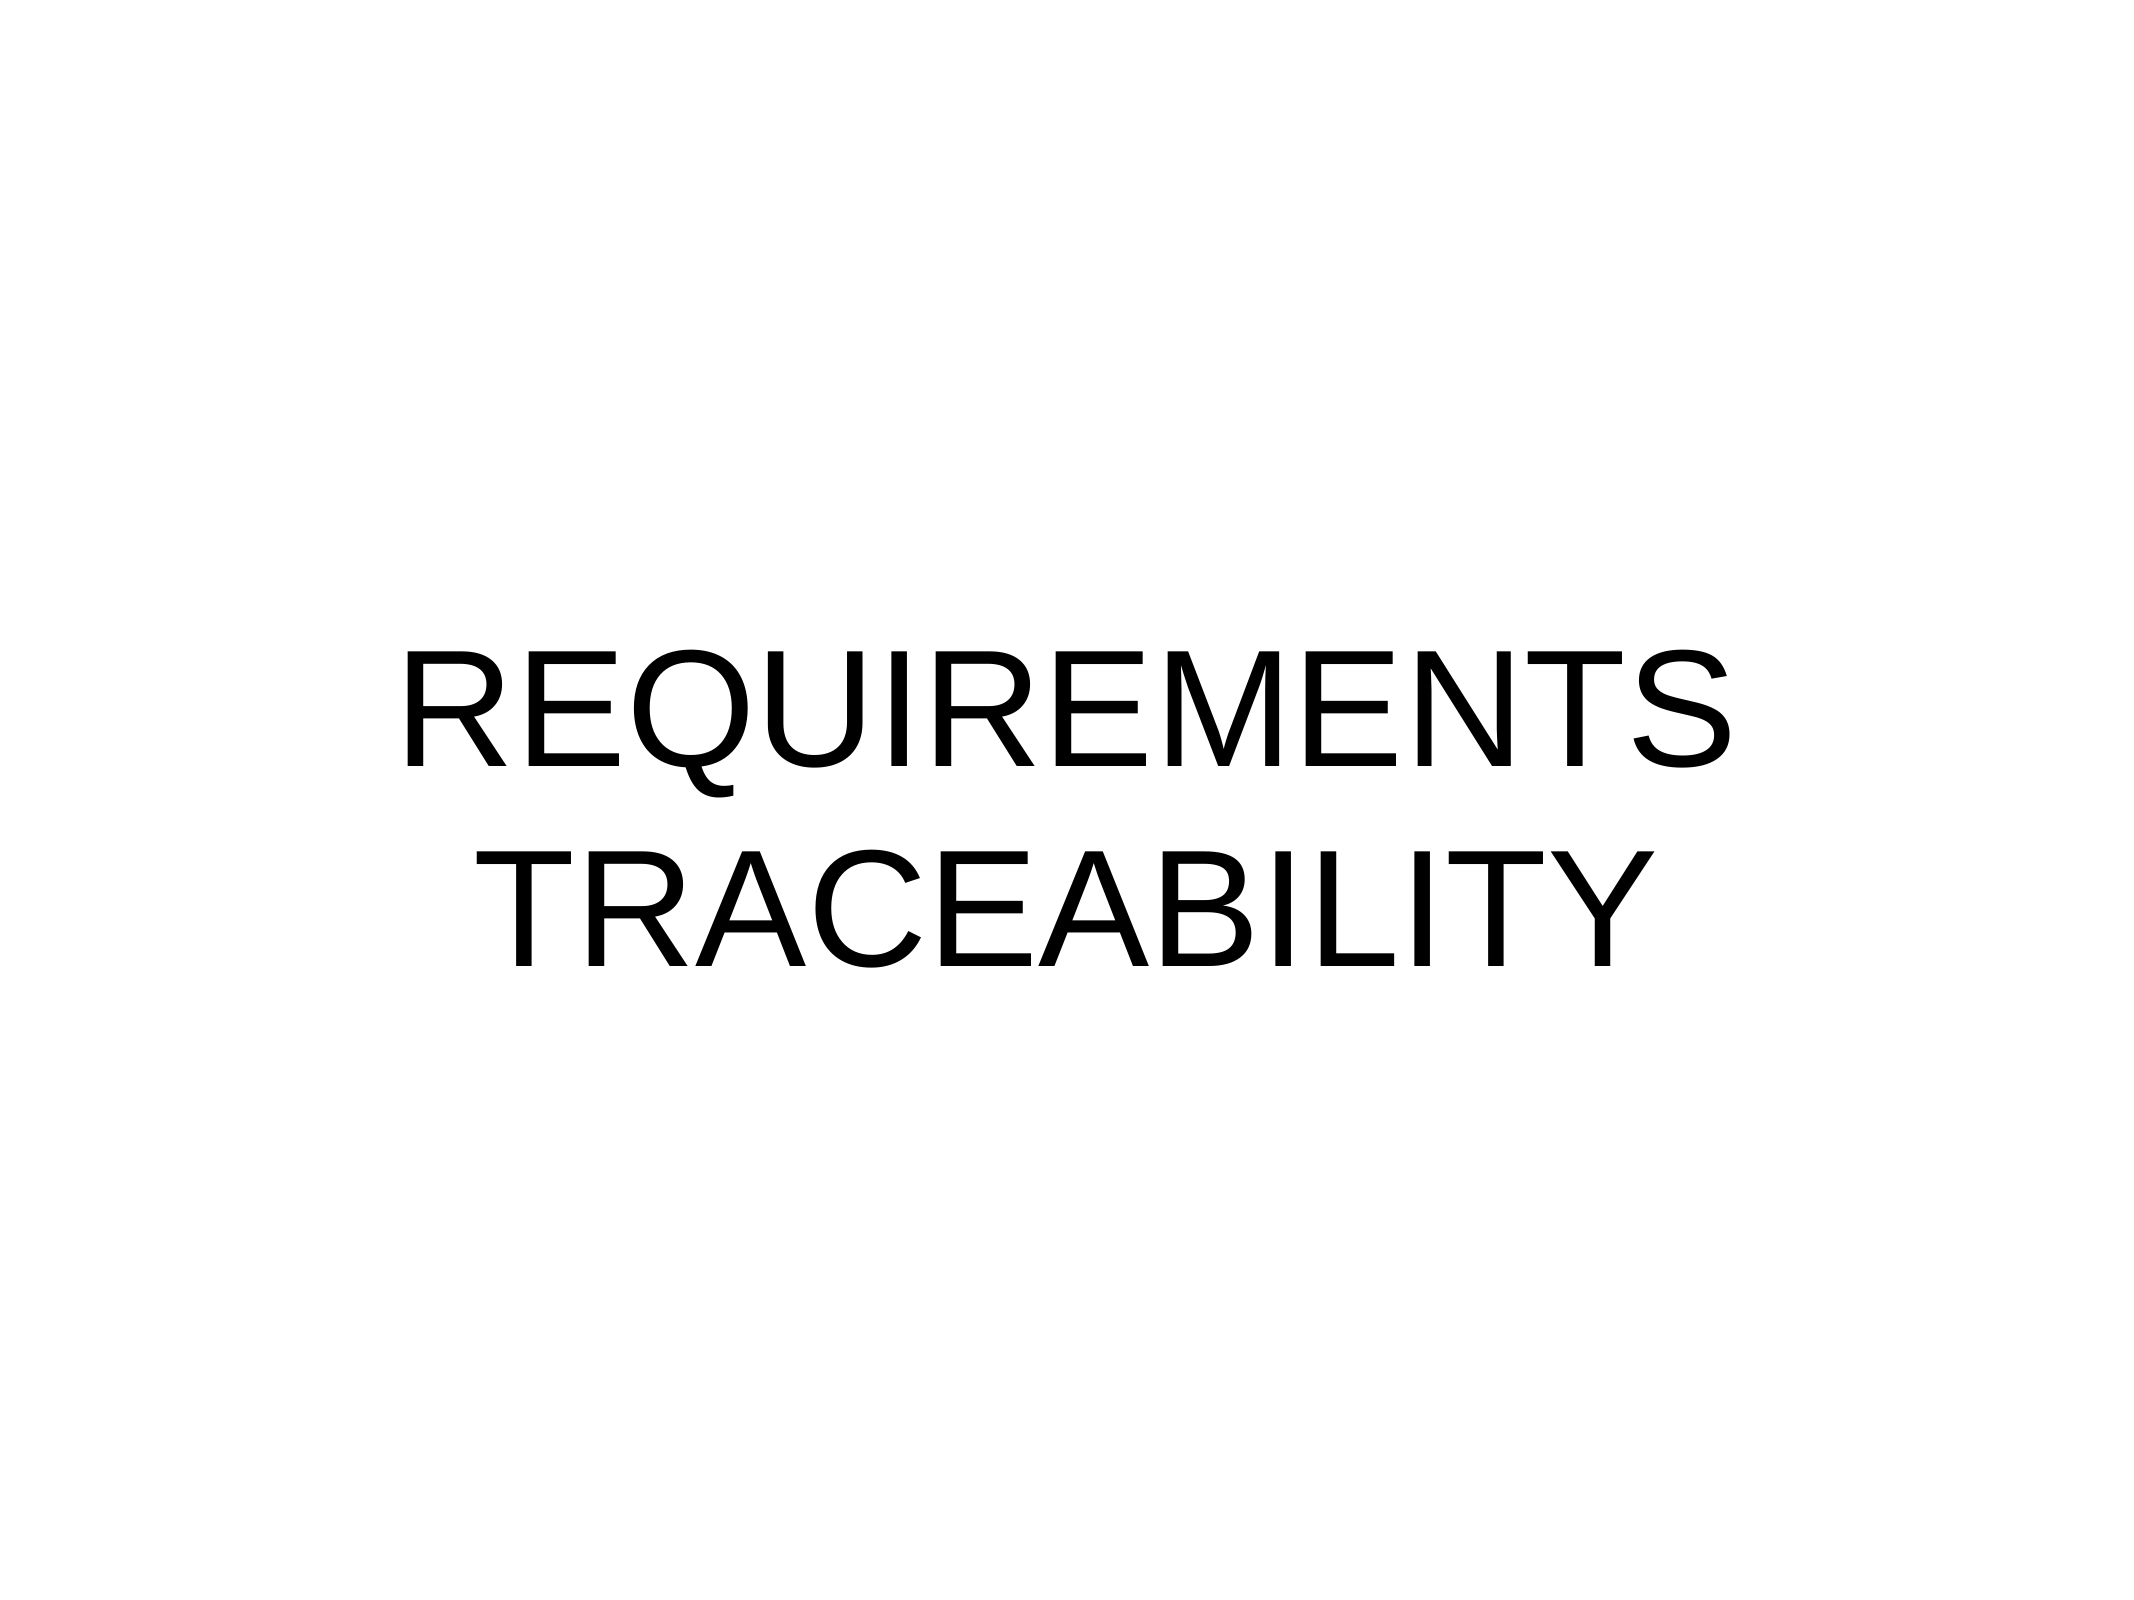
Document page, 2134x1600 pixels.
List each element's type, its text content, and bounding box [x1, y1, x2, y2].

title REQUIREMENTS TRACEABILITY [207, 528, 1926, 1072]
